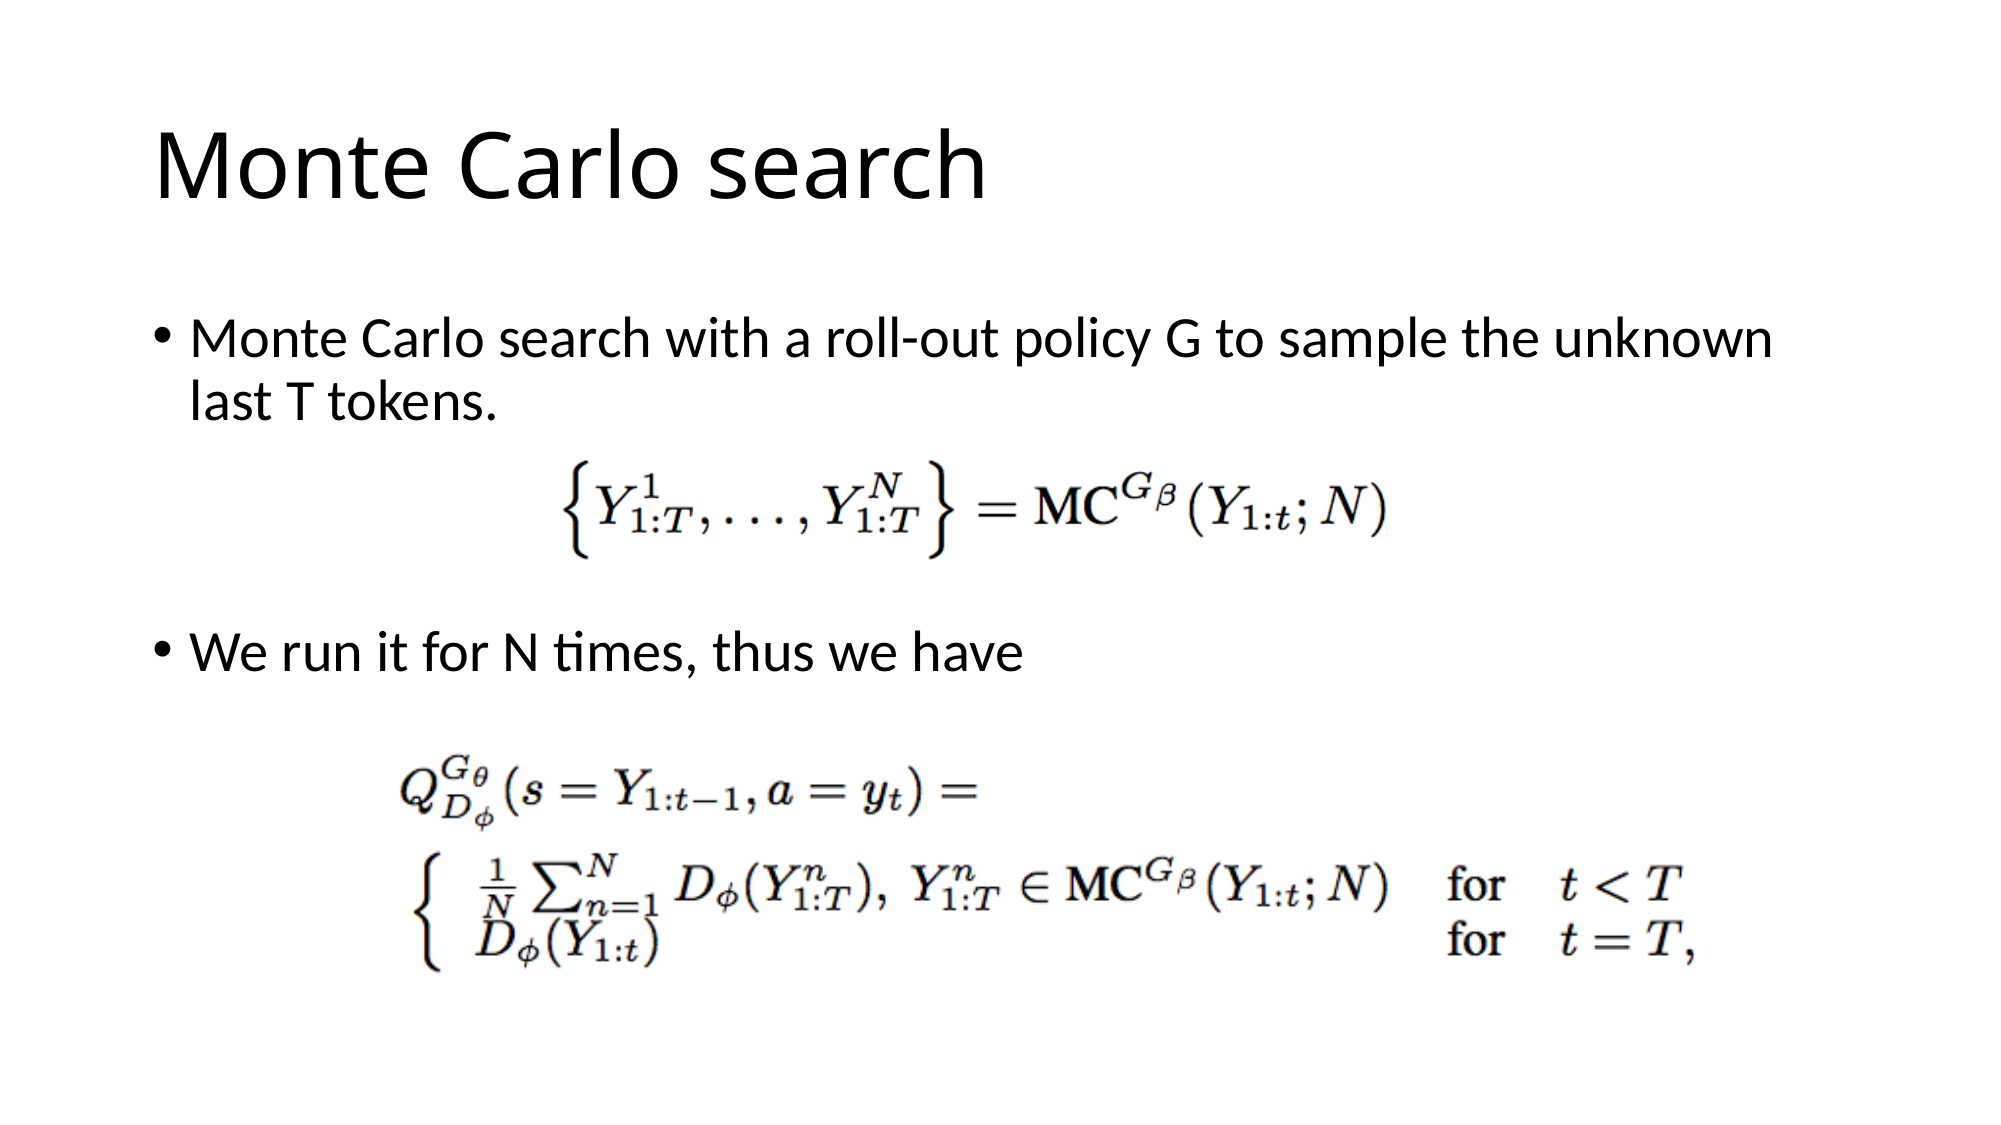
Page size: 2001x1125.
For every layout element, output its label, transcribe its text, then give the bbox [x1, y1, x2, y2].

picture [370, 740, 1731, 995]
picture [533, 438, 1393, 570]
list Monte Carlo search with a roll-out policy G to sample the unknown last T tokens. We run it for N times, thus we have [137, 299, 1863, 729]
title Monte Carlo search [137, 59, 1863, 278]
